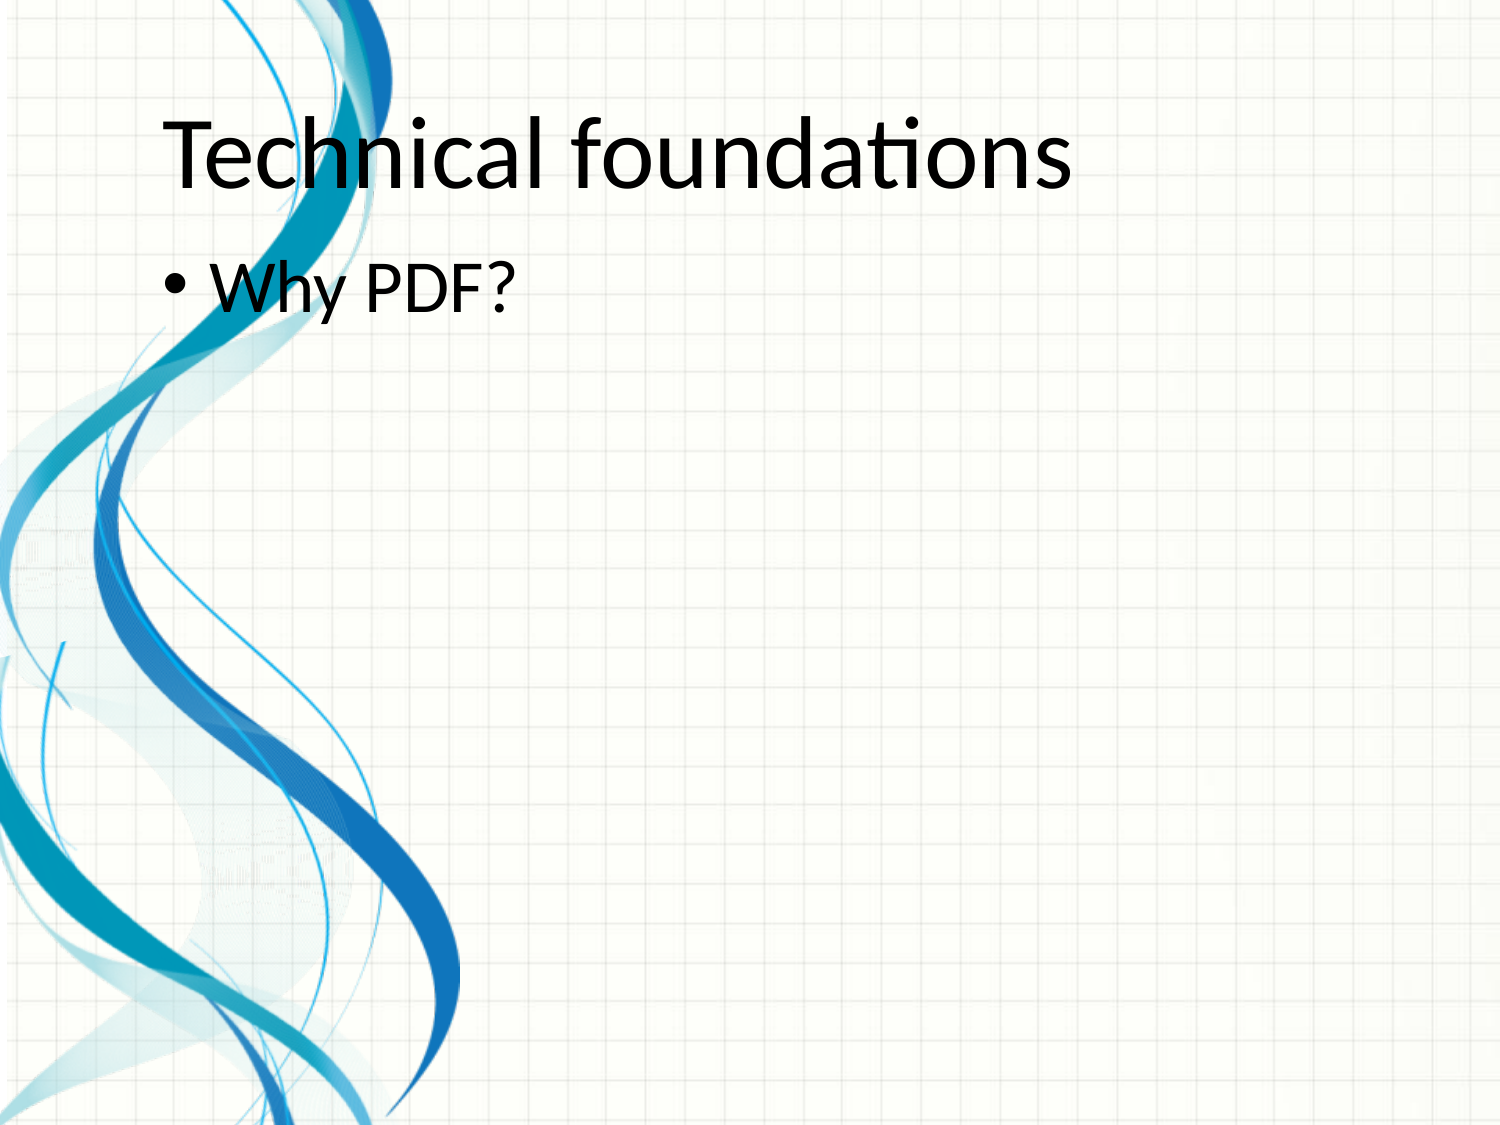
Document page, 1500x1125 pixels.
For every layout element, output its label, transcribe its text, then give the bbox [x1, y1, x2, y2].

text_box Why PDF? [468, 230, 1424, 336]
picture [0, 0, 1500, 1125]
text_box Technical foundations [468, 78, 1365, 220]
